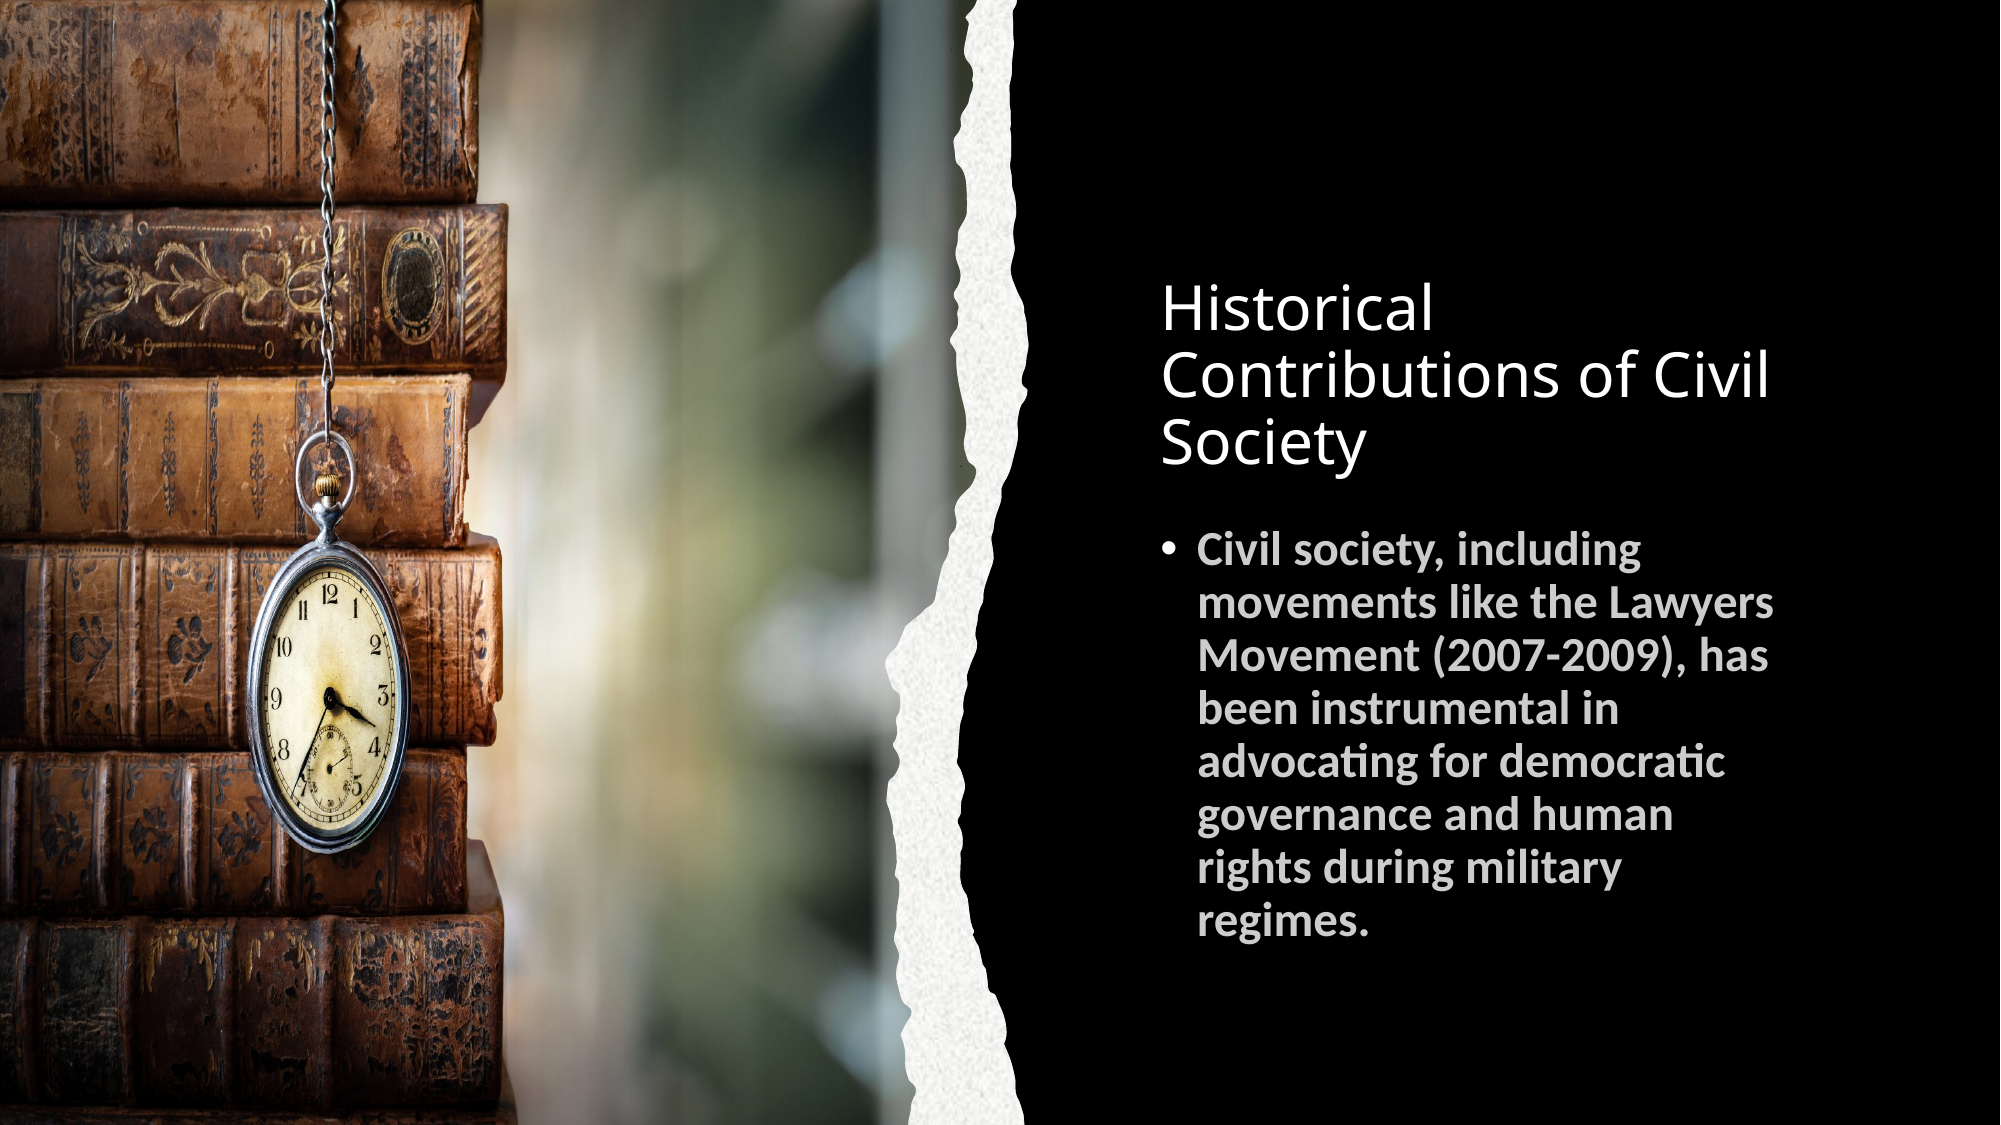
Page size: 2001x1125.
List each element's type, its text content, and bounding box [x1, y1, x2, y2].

picture [0, 0, 884, 1125]
title Historical Contributions of Civil Society [1145, 269, 1866, 487]
list Civil society, including movements like the Lawyers Movement (2007-2009), has been instrumental in advocating for democratic governance and human rights during military regimes. [1145, 516, 1808, 957]
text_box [884, 0, 1029, 1125]
text_box [1029, 0, 2000, 1125]
